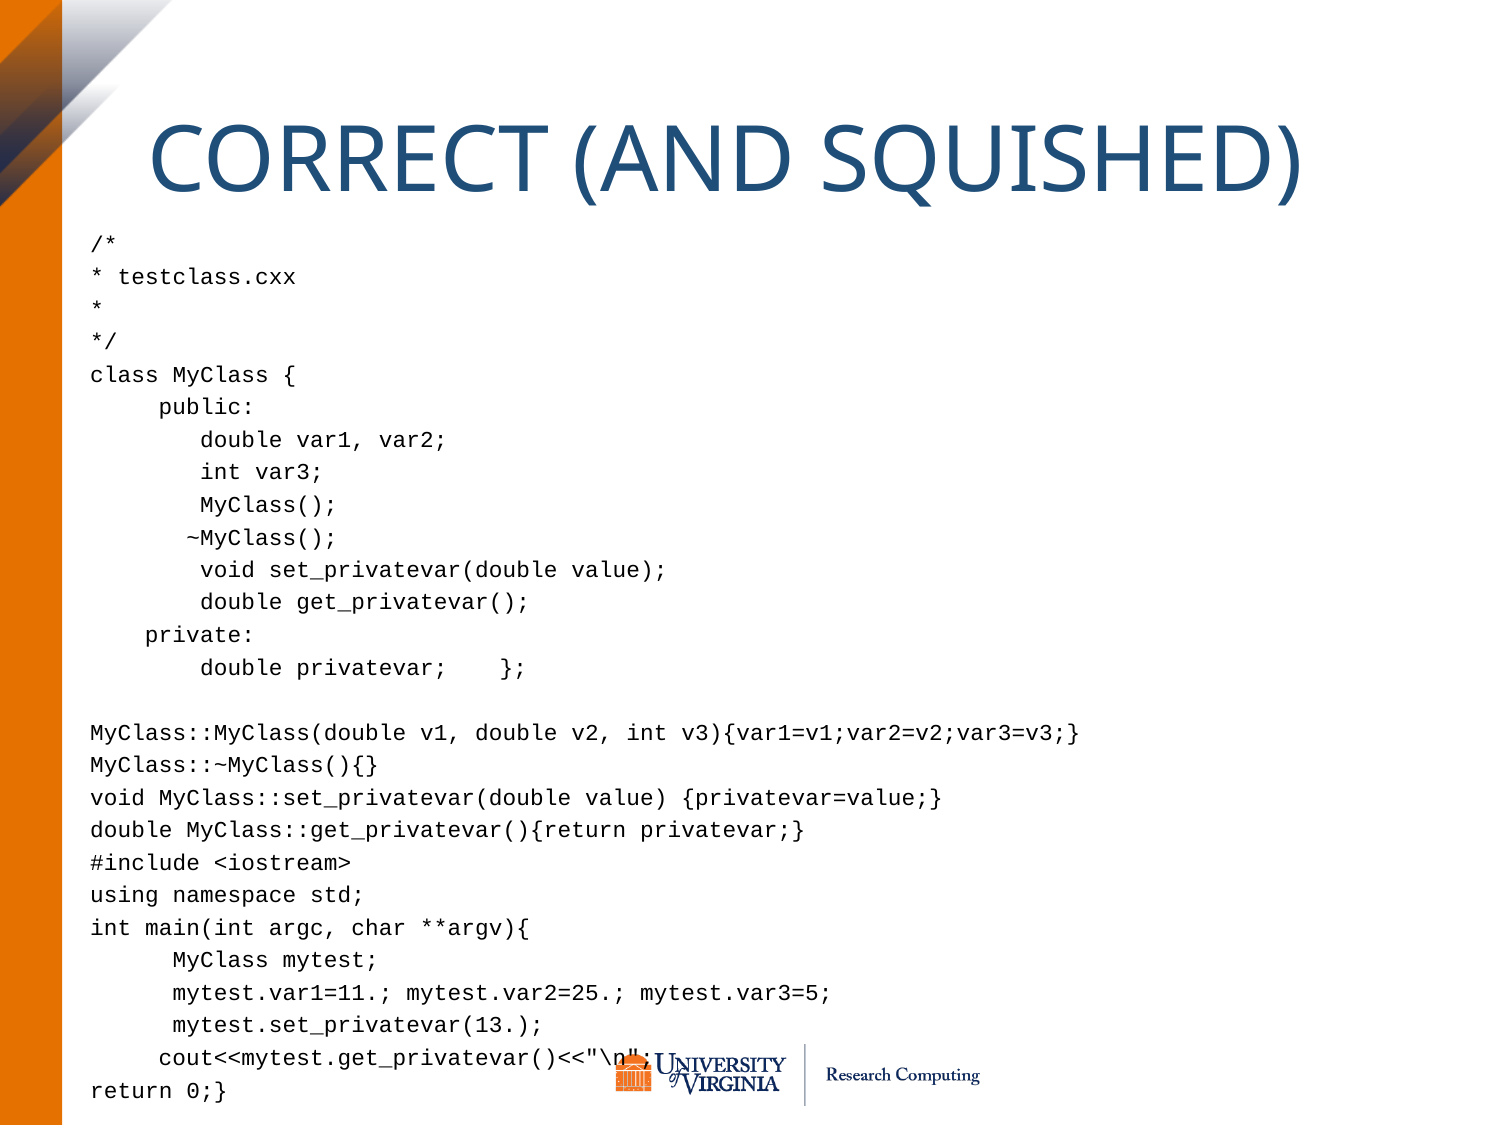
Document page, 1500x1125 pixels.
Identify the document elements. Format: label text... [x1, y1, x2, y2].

list /* * testclass.cxx * */ class MyClass { public: double var1, var2; int var3; MyClass(); ~MyClass(); void set_privatevar(double value); double get_privatevar(); private: double privatevar; }; MyClass::MyClass(double v1, double v2, int v3){var1=v1;var2=v2;var3=v3;} MyClass::~MyClass(){} void MyClass::set_privatevar(double value) {privatevar=value;} double MyClass::get_privatevar(){return privatevar;} #include <iostream> using namespace std; int main(int argc, char **argv){ MyClass mytest; mytest.var1=11.; mytest.var2=25.; mytest.var3=5; mytest.set_privatevar(13.); cout<<mytest.get_privatevar()<<"\n"; return 0;} [75, 224, 1425, 1125]
picture [0, 0, 176, 210]
title Correct (and squished) [132, 52, 1427, 271]
